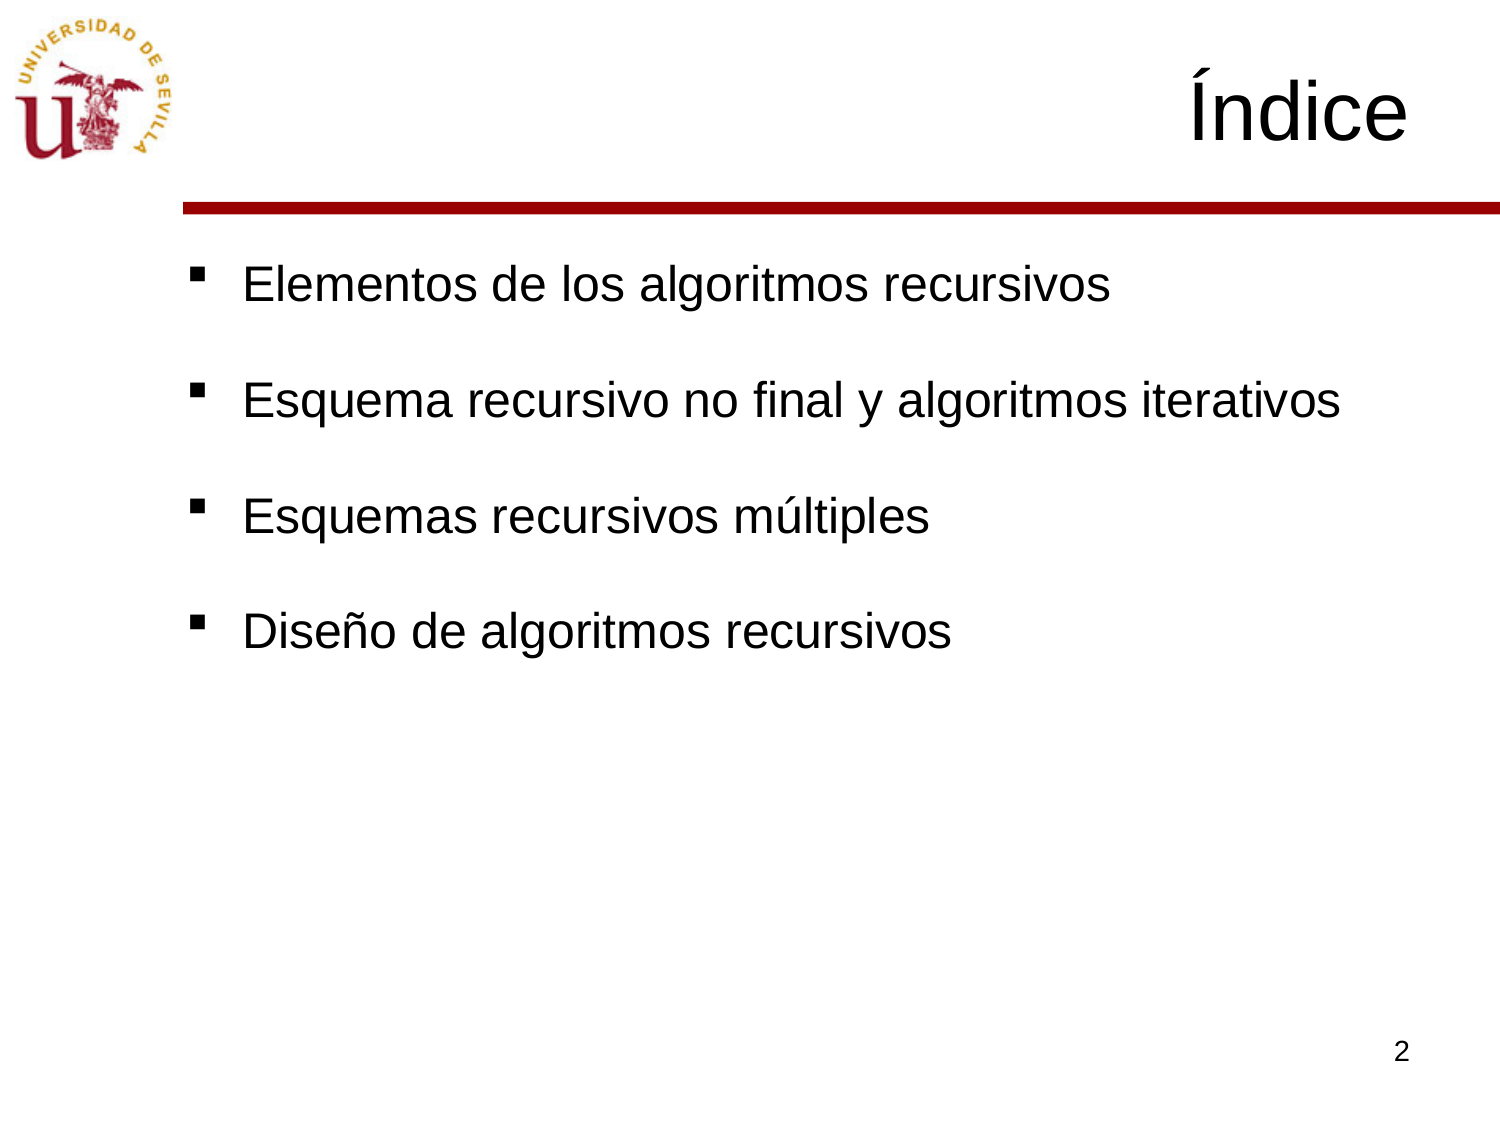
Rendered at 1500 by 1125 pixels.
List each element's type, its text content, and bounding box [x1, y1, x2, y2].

slide_number 2 [1074, 1024, 1426, 1103]
title Índice [253, 31, 1425, 183]
picture [14, 16, 172, 161]
list Elementos de los algoritmos recursivos Esquema recursivo no final y algoritmos iterativos Esquemas recursivos múltiples Diseño de algoritmos recursivos [171, 255, 1447, 977]
